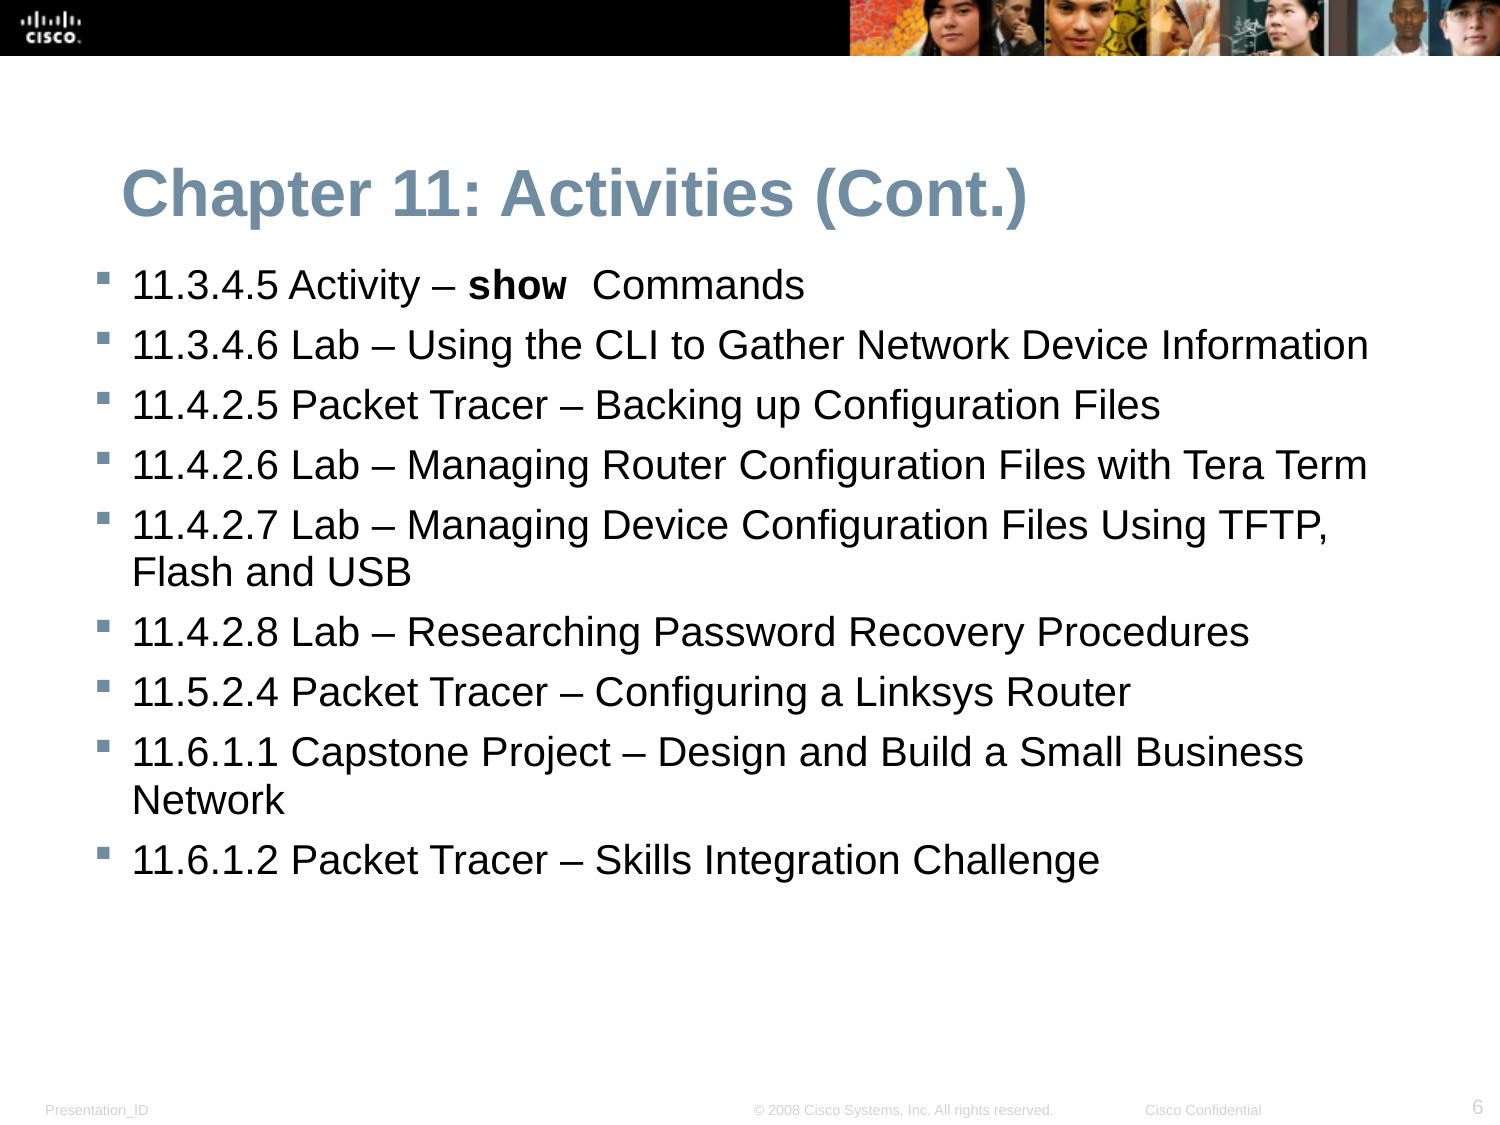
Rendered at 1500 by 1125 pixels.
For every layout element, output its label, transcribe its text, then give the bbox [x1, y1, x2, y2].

picture [0, 0, 1500, 56]
list 11.3.4.5 Activity – show Commands 11.3.4.6 Lab – Using the CLI to Gather Network Device Information 11.4.2.5 Packet Tracer – Backing up Configuration Files 11.4.2.6 Lab – Managing Router Configuration Files with Tera Term 11.4.2.7 Lab – Managing Device Configuration Files Using TFTP, Flash and USB 11.4.2.8 Lab – Researching Password Recovery Procedures 11.5.2.4 Packet Tracer – Configuring a Linksys Router 11.6.1.1 Capstone Project – Design and Build a Small Business Network 11.6.1.2 Packet Tracer – Skills Integration Challenge [79, 254, 1398, 945]
title Chapter 11: Activities (Cont.) [107, 99, 1444, 238]
